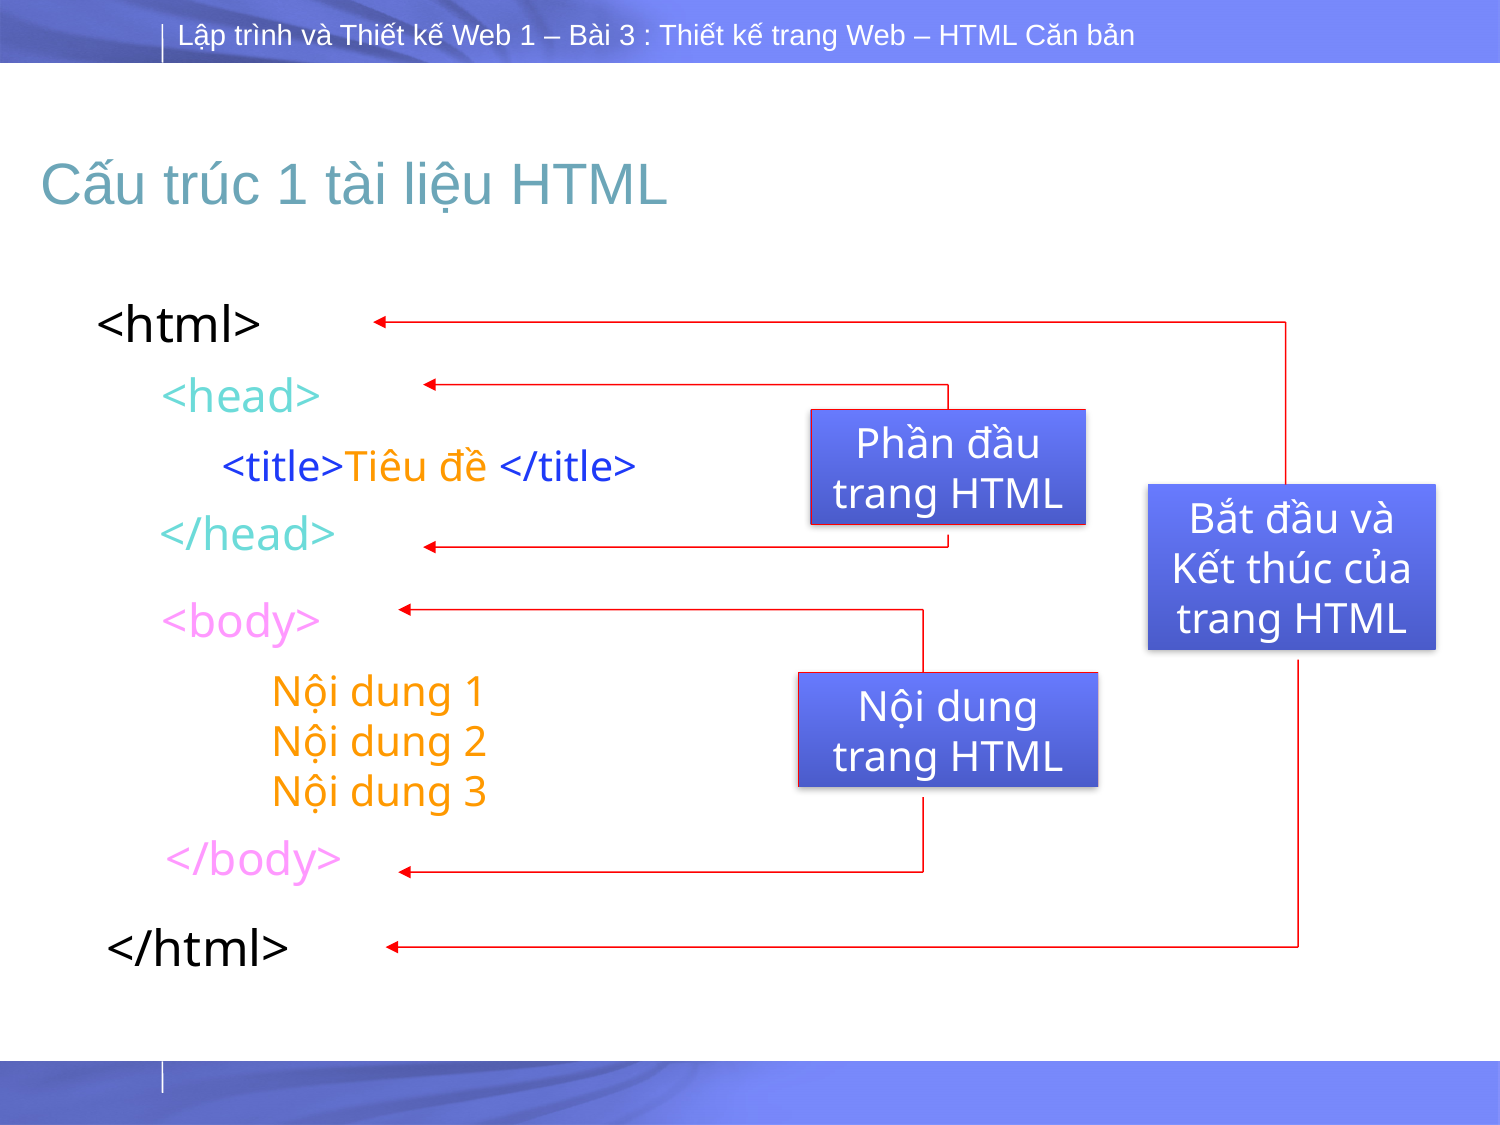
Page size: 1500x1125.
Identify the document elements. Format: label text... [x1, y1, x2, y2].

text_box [72, 284, 324, 985]
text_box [422, 384, 1086, 548]
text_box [372, 321, 1436, 948]
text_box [135, 584, 367, 893]
picture [0, 1061, 1500, 1125]
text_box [397, 609, 1099, 873]
picture [0, 0, 1500, 63]
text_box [122, 359, 367, 568]
title Cấu trúc 1 tài liệu HTML [25, 142, 1379, 225]
